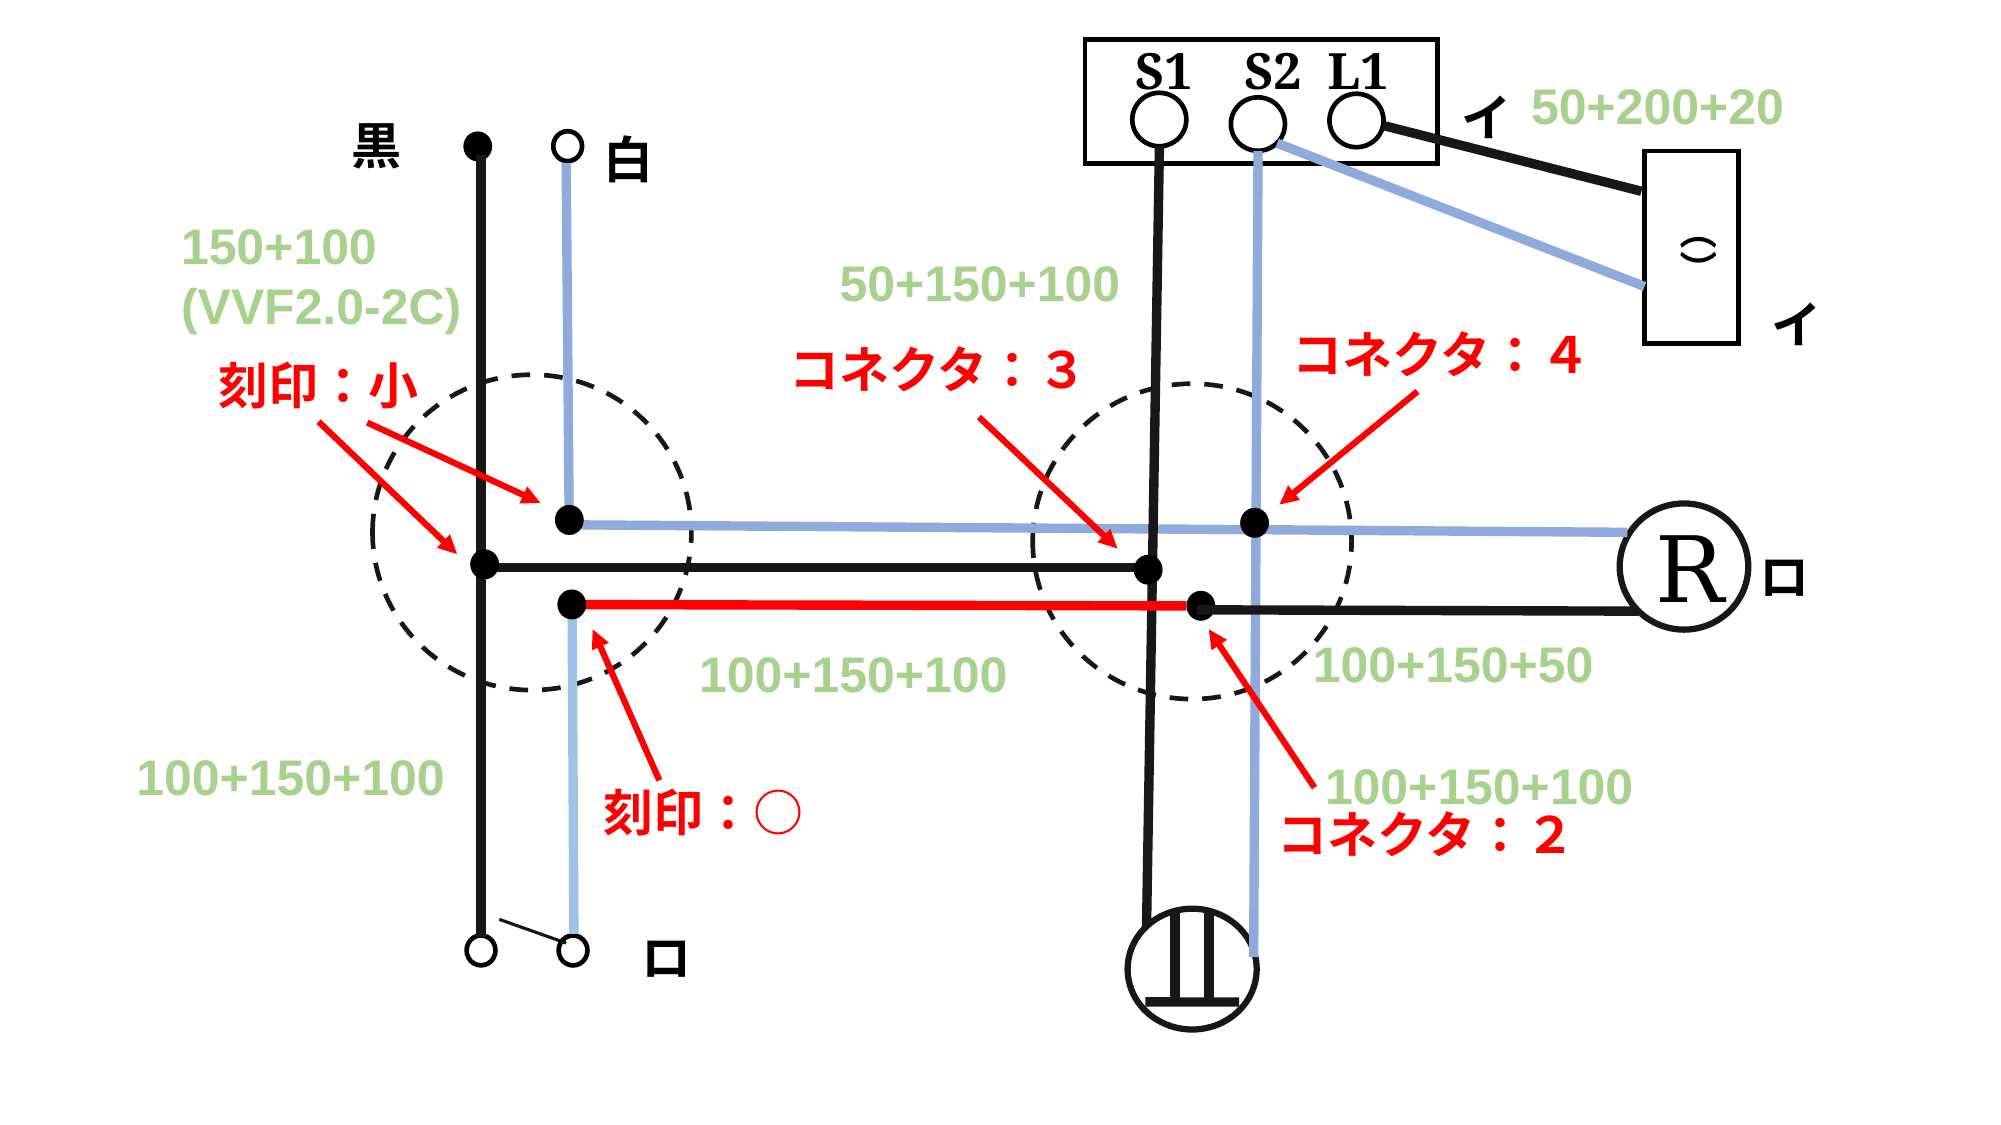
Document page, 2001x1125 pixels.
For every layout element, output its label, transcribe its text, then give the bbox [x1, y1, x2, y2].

text_box [1382, 38, 1439, 125]
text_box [499, 919, 567, 944]
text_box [1146, 146, 1160, 604]
text_box [1084, 38, 1148, 164]
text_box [1146, 606, 1160, 927]
text_box [1242, 533, 1253, 539]
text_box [592, 629, 660, 781]
text_box [1178, 907, 1206, 997]
text_box 150+100 (VVF2.0-2C) [166, 206, 477, 342]
text_box 白 [588, 120, 669, 196]
text_box [1049, 611, 1146, 693]
text_box [1261, 398, 1352, 524]
text_box イ [1446, 79, 1516, 125]
text_box [465, 935, 497, 967]
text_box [572, 524, 978, 533]
text_box [1618, 519, 1640, 614]
text_box [1131, 107, 1188, 147]
text_box （） [1644, 150, 1740, 344]
text_box （） [1653, 198, 1730, 325]
text_box [1160, 611, 1250, 701]
text_box ロ [1745, 537, 1826, 613]
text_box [1118, 524, 1146, 533]
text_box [367, 422, 541, 503]
text_box [1258, 507, 1271, 524]
text_box コネクタ：４ [1277, 315, 1605, 391]
text_box 刻印：小 [203, 346, 434, 422]
text_box [373, 503, 476, 682]
text_box [1261, 615, 1334, 629]
text_box [1728, 519, 1750, 614]
text_box S1 S2 L1 [1120, 32, 1404, 107]
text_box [1253, 612, 1258, 629]
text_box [1253, 788, 1258, 958]
text_box [1160, 534, 1251, 605]
text_box 100+150+100 [121, 737, 460, 813]
text_box [486, 572, 688, 692]
text_box [552, 130, 584, 163]
text_box [1160, 382, 1252, 524]
text_box [1185, 589, 1217, 622]
text_box コネクタ：２ [1262, 796, 1591, 872]
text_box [1279, 391, 1418, 505]
text_box 100+150+100 [1310, 747, 1649, 822]
text_box [1035, 572, 1146, 601]
text_box [553, 504, 566, 536]
text_box [556, 588, 588, 621]
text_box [566, 163, 570, 536]
text_box [1133, 553, 1146, 567]
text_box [1253, 150, 1258, 609]
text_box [318, 422, 458, 555]
text_box [486, 373, 693, 563]
text_box 50+150+100 [824, 244, 1135, 320]
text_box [1383, 125, 1642, 192]
text_box [570, 503, 585, 536]
text_box [1239, 506, 1253, 524]
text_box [1258, 524, 1628, 533]
text_box [1164, 107, 1253, 164]
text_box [1160, 524, 1253, 533]
text_box R [1640, 503, 1728, 628]
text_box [1208, 629, 1315, 788]
text_box [1229, 107, 1287, 152]
text_box コネクタ：３ [774, 331, 1103, 407]
text_box [482, 548, 501, 567]
text_box 50+200+20 [1516, 67, 1799, 142]
text_box [1132, 568, 1146, 586]
text_box [1261, 535, 1353, 605]
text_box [978, 417, 1118, 549]
text_box [469, 549, 480, 580]
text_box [1277, 143, 1645, 287]
text_box [482, 568, 500, 581]
text_box [1126, 911, 1258, 1031]
text_box [1160, 559, 1164, 580]
text_box [1281, 107, 1338, 143]
text_box [557, 934, 589, 967]
text_box [1328, 107, 1385, 143]
text_box [1263, 147, 1277, 164]
text_box [1031, 534, 1146, 563]
text_box [1258, 533, 1267, 539]
text_box ロ [626, 919, 707, 995]
text_box [462, 130, 494, 163]
text_box [1094, 389, 1146, 524]
text_box [1375, 133, 1383, 143]
text_box 100+150+50 [1298, 624, 1609, 700]
text_box 黒 [336, 107, 416, 182]
text_box 刻印：○ [588, 774, 819, 849]
text_box [434, 383, 476, 422]
text_box イ [1756, 286, 1837, 362]
text_box 100+150+100 [684, 635, 1023, 710]
